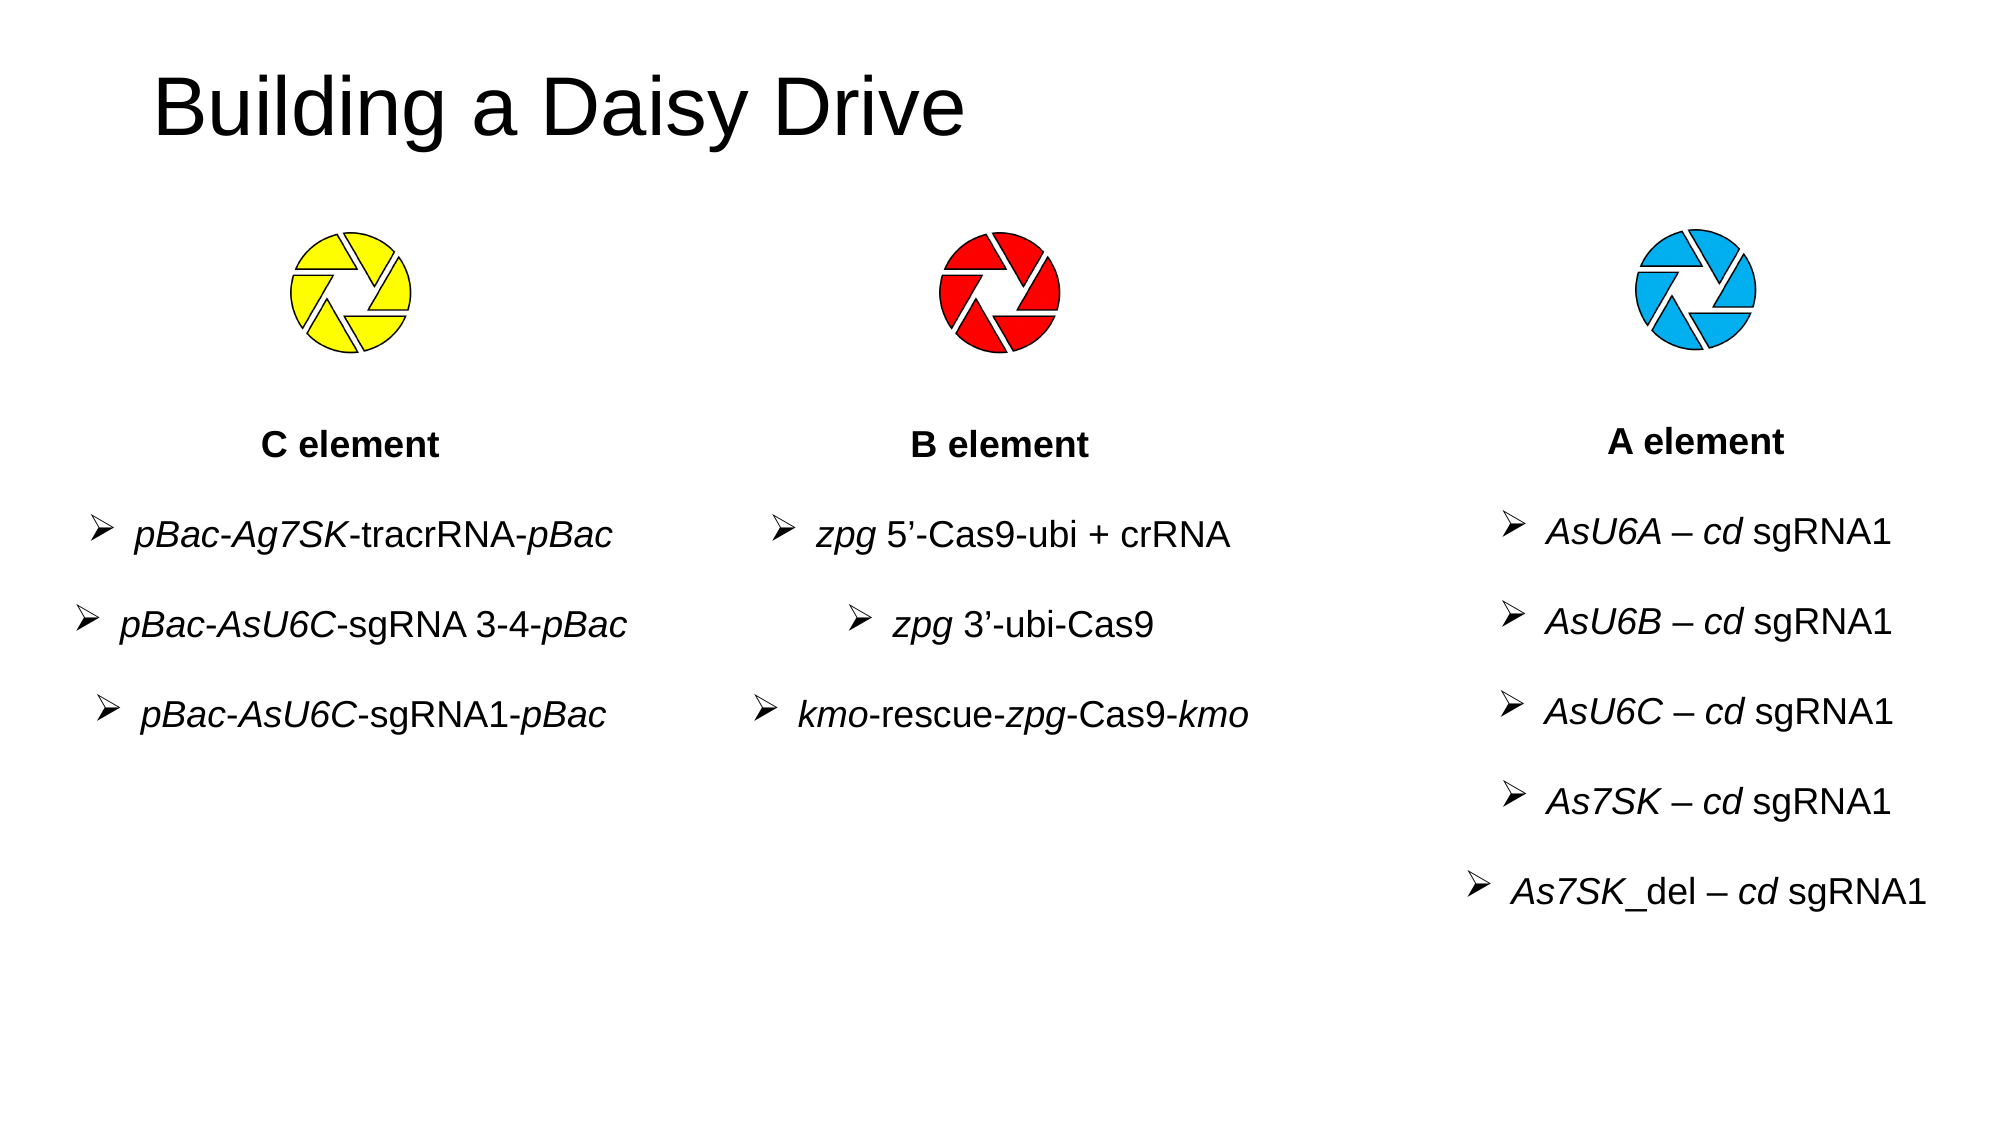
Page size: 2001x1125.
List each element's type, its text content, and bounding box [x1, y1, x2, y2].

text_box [732, 217, 1268, 732]
title Building a Daisy Drive [137, 0, 1863, 218]
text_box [54, 217, 646, 732]
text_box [1446, 214, 1946, 911]
